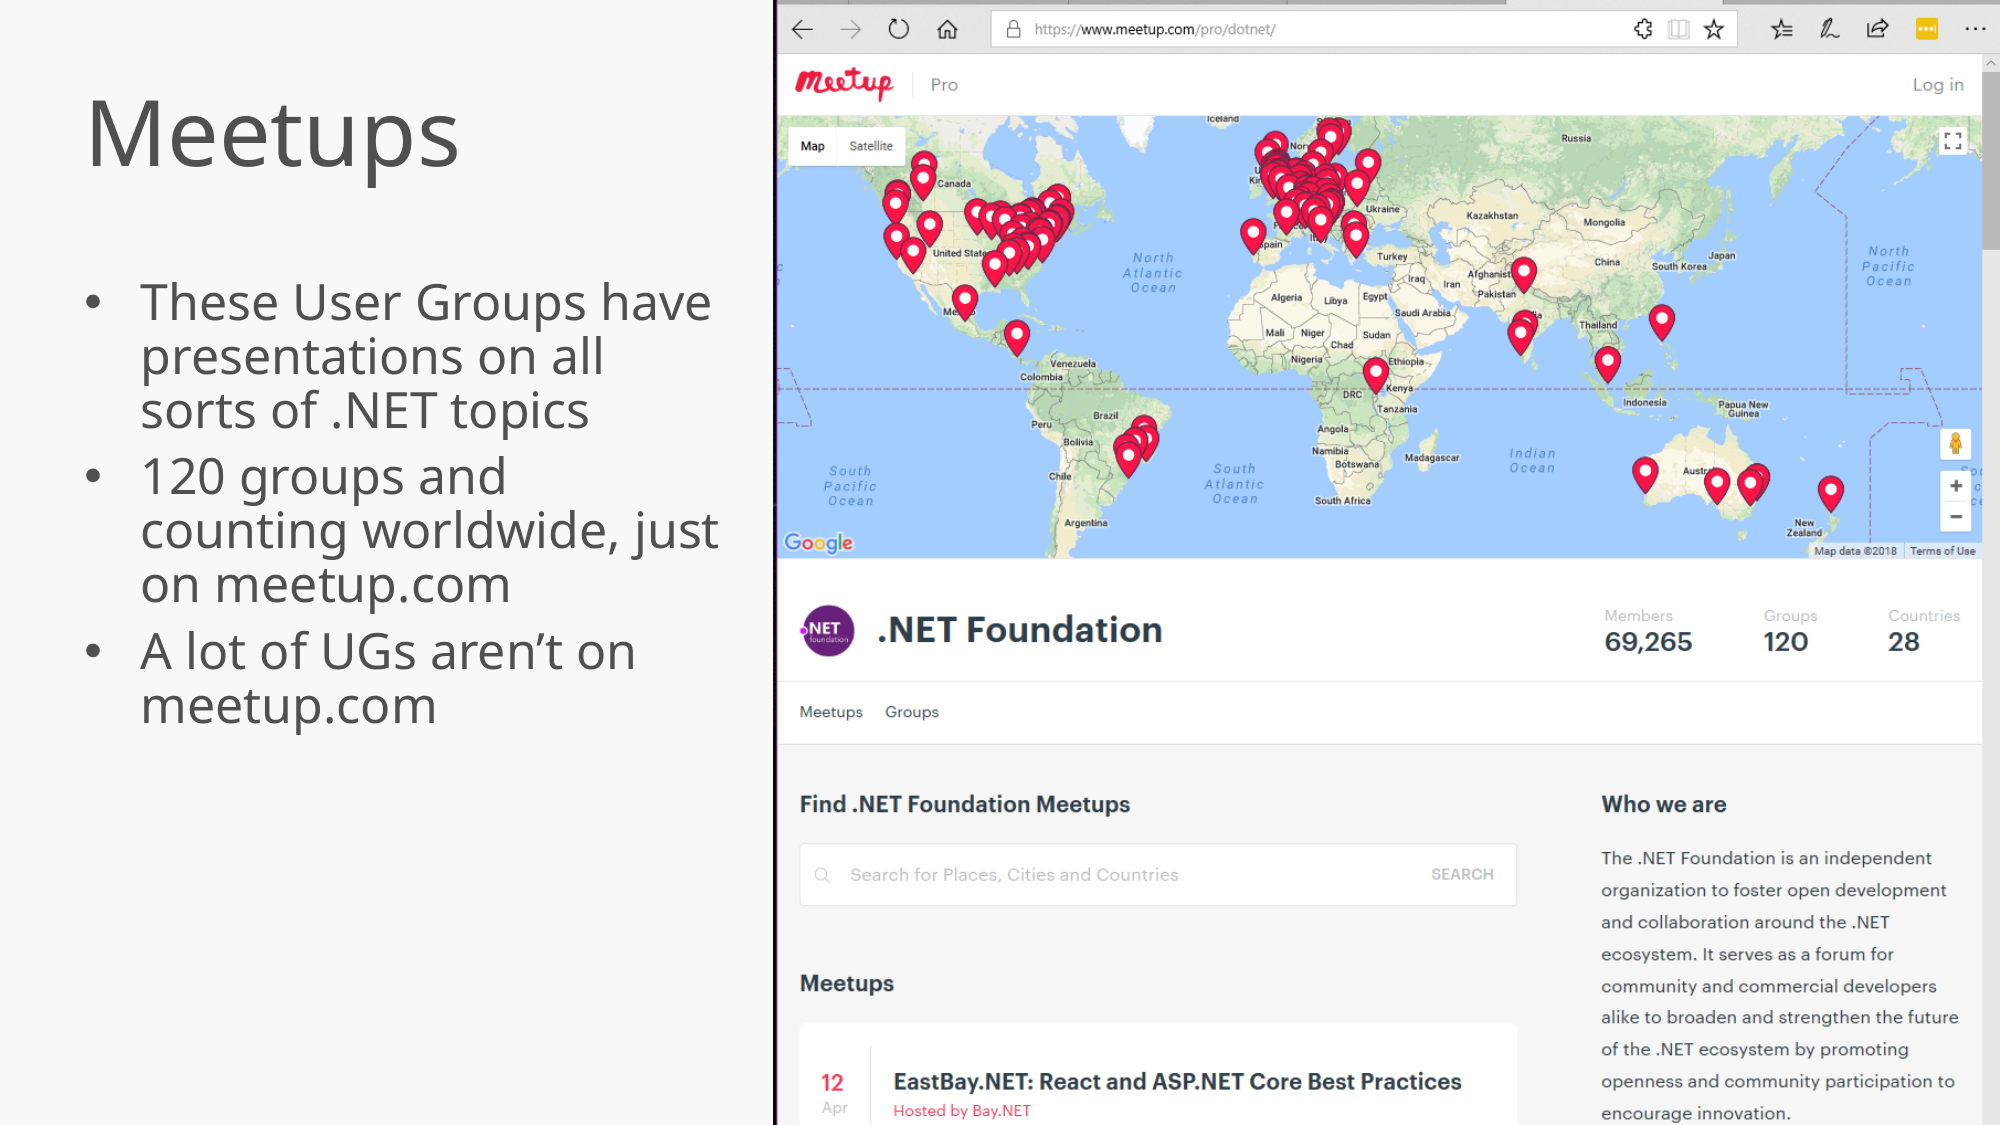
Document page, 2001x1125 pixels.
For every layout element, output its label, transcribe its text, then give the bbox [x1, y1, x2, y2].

text_box Meetups [54, 63, 698, 211]
text_box These User Groups have presentations on all sorts of .NET topics 120 groups and counting worldwide, just on meetup.com A lot of UGs aren’t on meetup.com [54, 253, 756, 758]
picture [773, 0, 2000, 1125]
